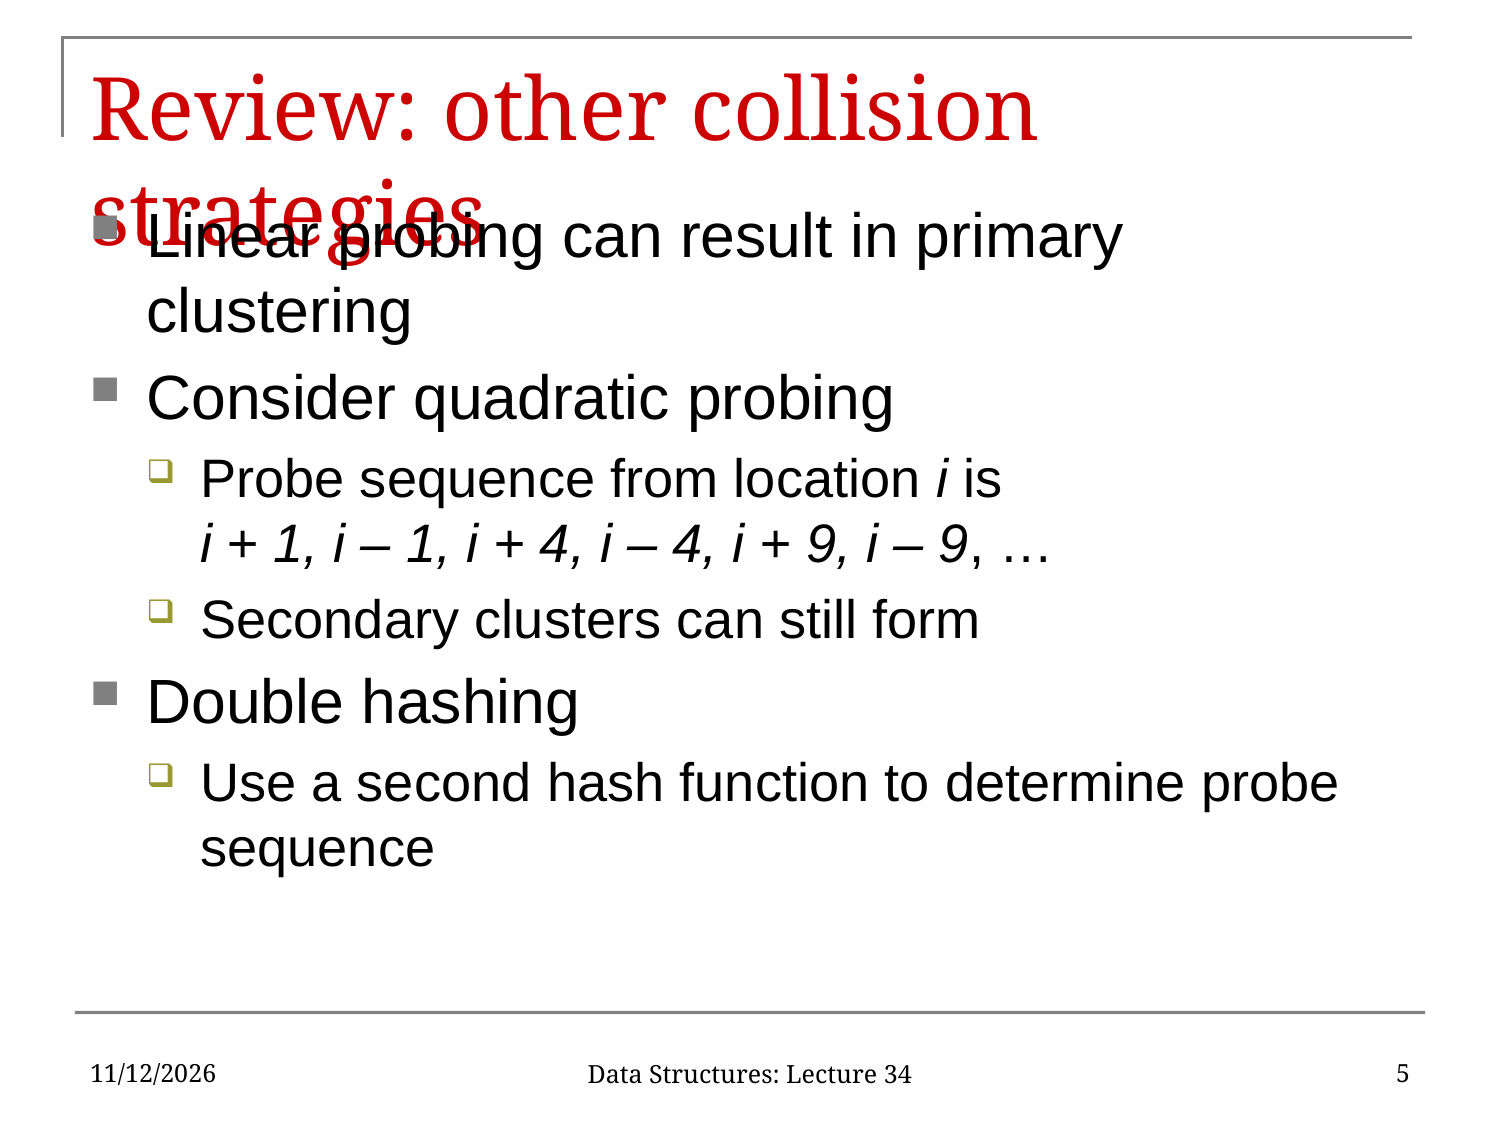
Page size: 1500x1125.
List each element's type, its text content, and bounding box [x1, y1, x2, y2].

footer Data Structures: Lecture 34 [512, 1024, 988, 1101]
slide_number 5 [1074, 1023, 1426, 1100]
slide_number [74, 1023, 426, 1100]
list Linear probing can result in primary clustering Consider quadratic probing Probe sequence from location i is i + 1, i – 1, i + 4, i – 4, i + 9, i – 9, … Secondary clusters can still form Double hashing Use a second hash function to determine probe sequence [75, 187, 1425, 1006]
title Review: other collision strategies [75, 45, 1425, 163]
